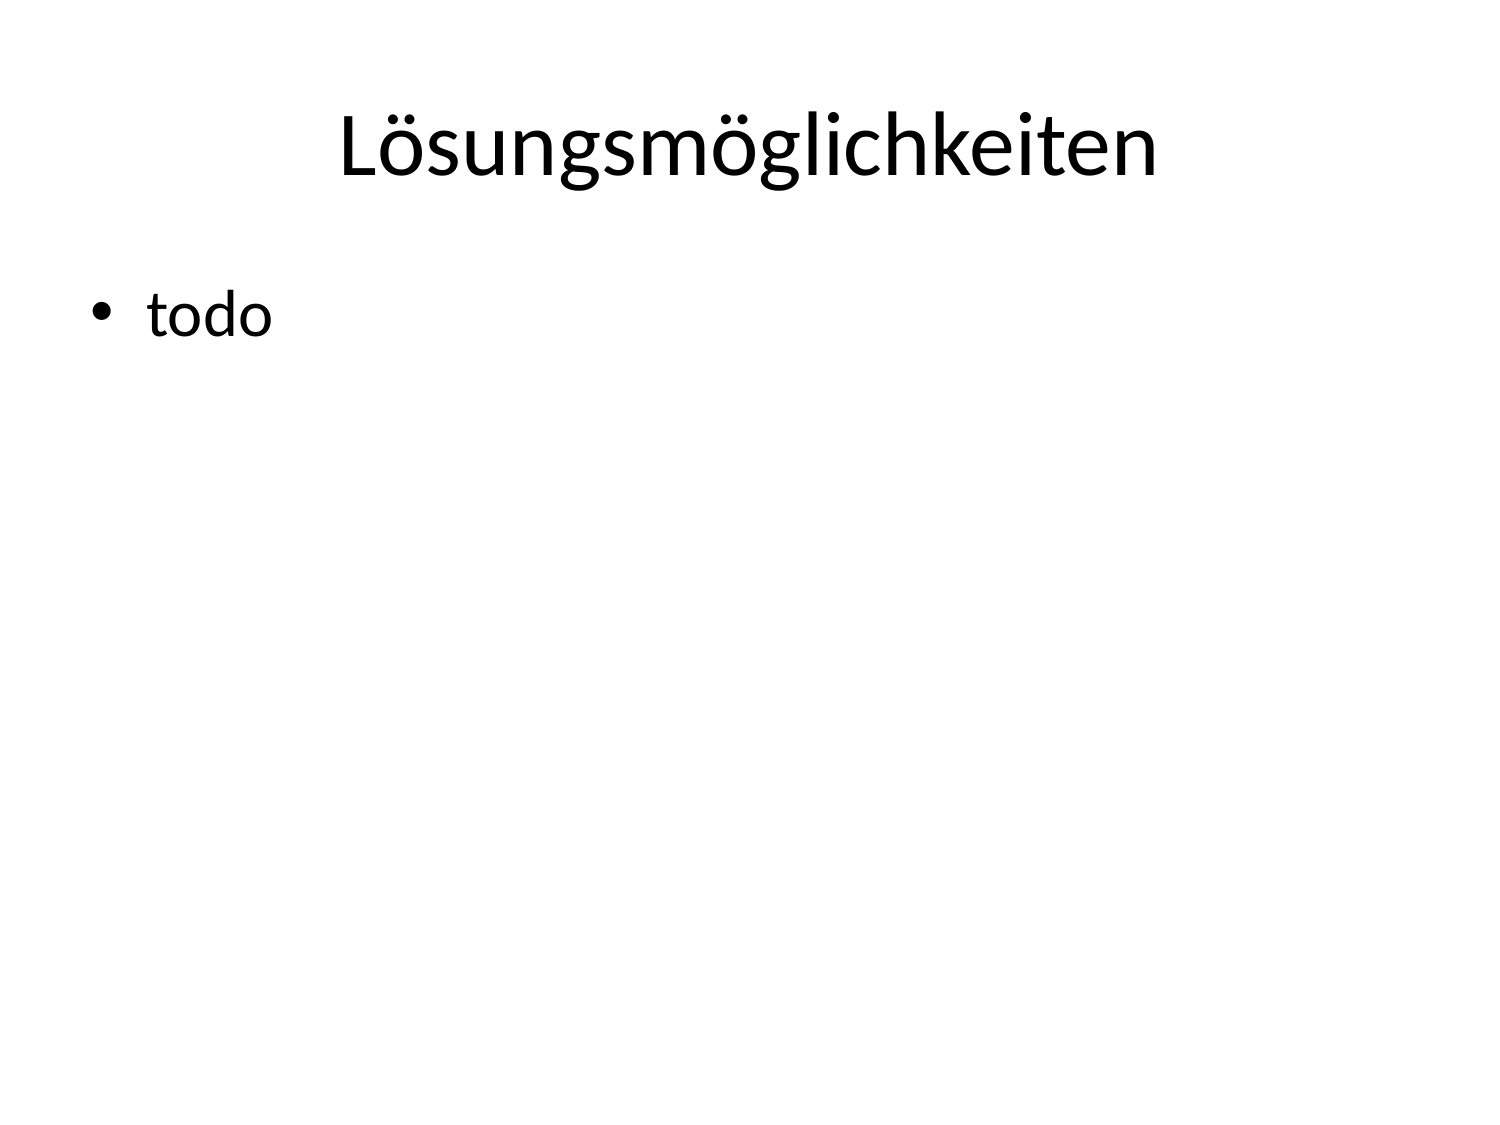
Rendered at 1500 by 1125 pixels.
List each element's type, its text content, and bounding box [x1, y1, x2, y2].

list todo [75, 262, 1425, 1005]
title Lösungsmöglichkeiten [75, 45, 1425, 233]
